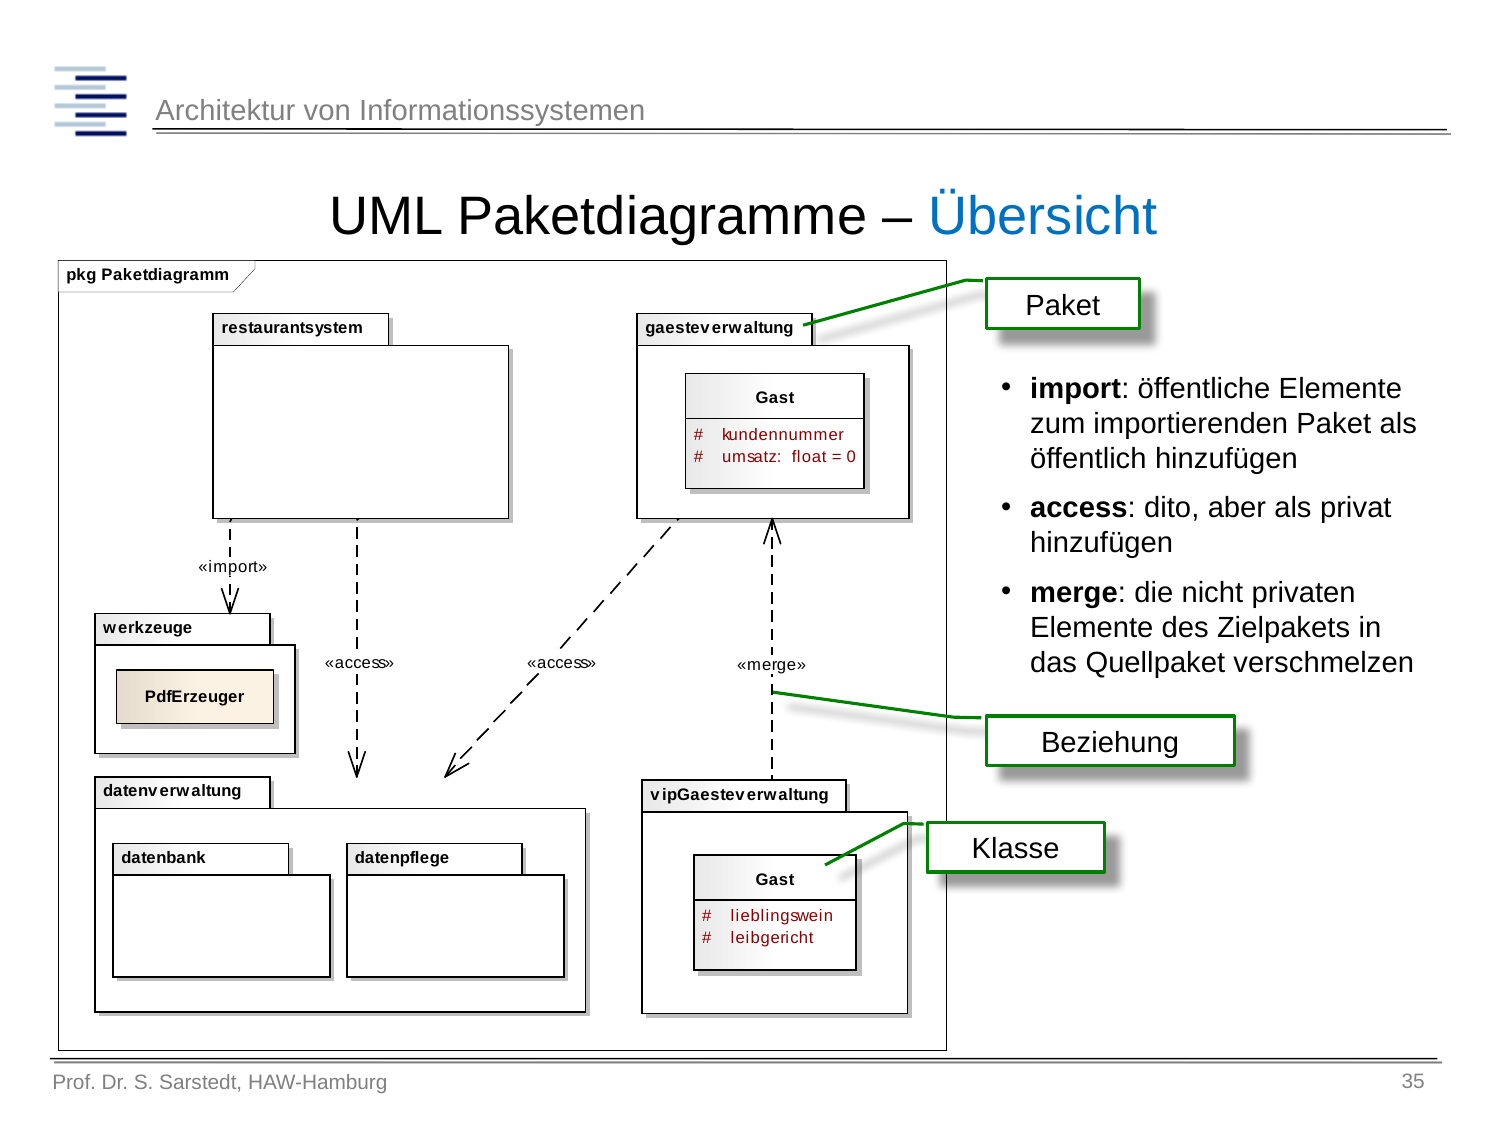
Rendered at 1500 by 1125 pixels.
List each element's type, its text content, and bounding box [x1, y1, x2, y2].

text_box import: öffentliche Elemente zum importierenden Paket als öffentlich hinzufügen access: dito, aber als privat hinzufügen merge: die nicht privaten Elemente des Zielpakets in das Quellpaket verschmelzen [986, 361, 1436, 686]
text_box Klasse [956, 822, 1105, 873]
text_box Beziehung [986, 715, 1235, 766]
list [52, 255, 951, 1056]
title UML Paketdiagramme – Übersicht [49, 174, 1438, 251]
text_box Paket [986, 278, 1140, 329]
picture [46, 58, 141, 148]
